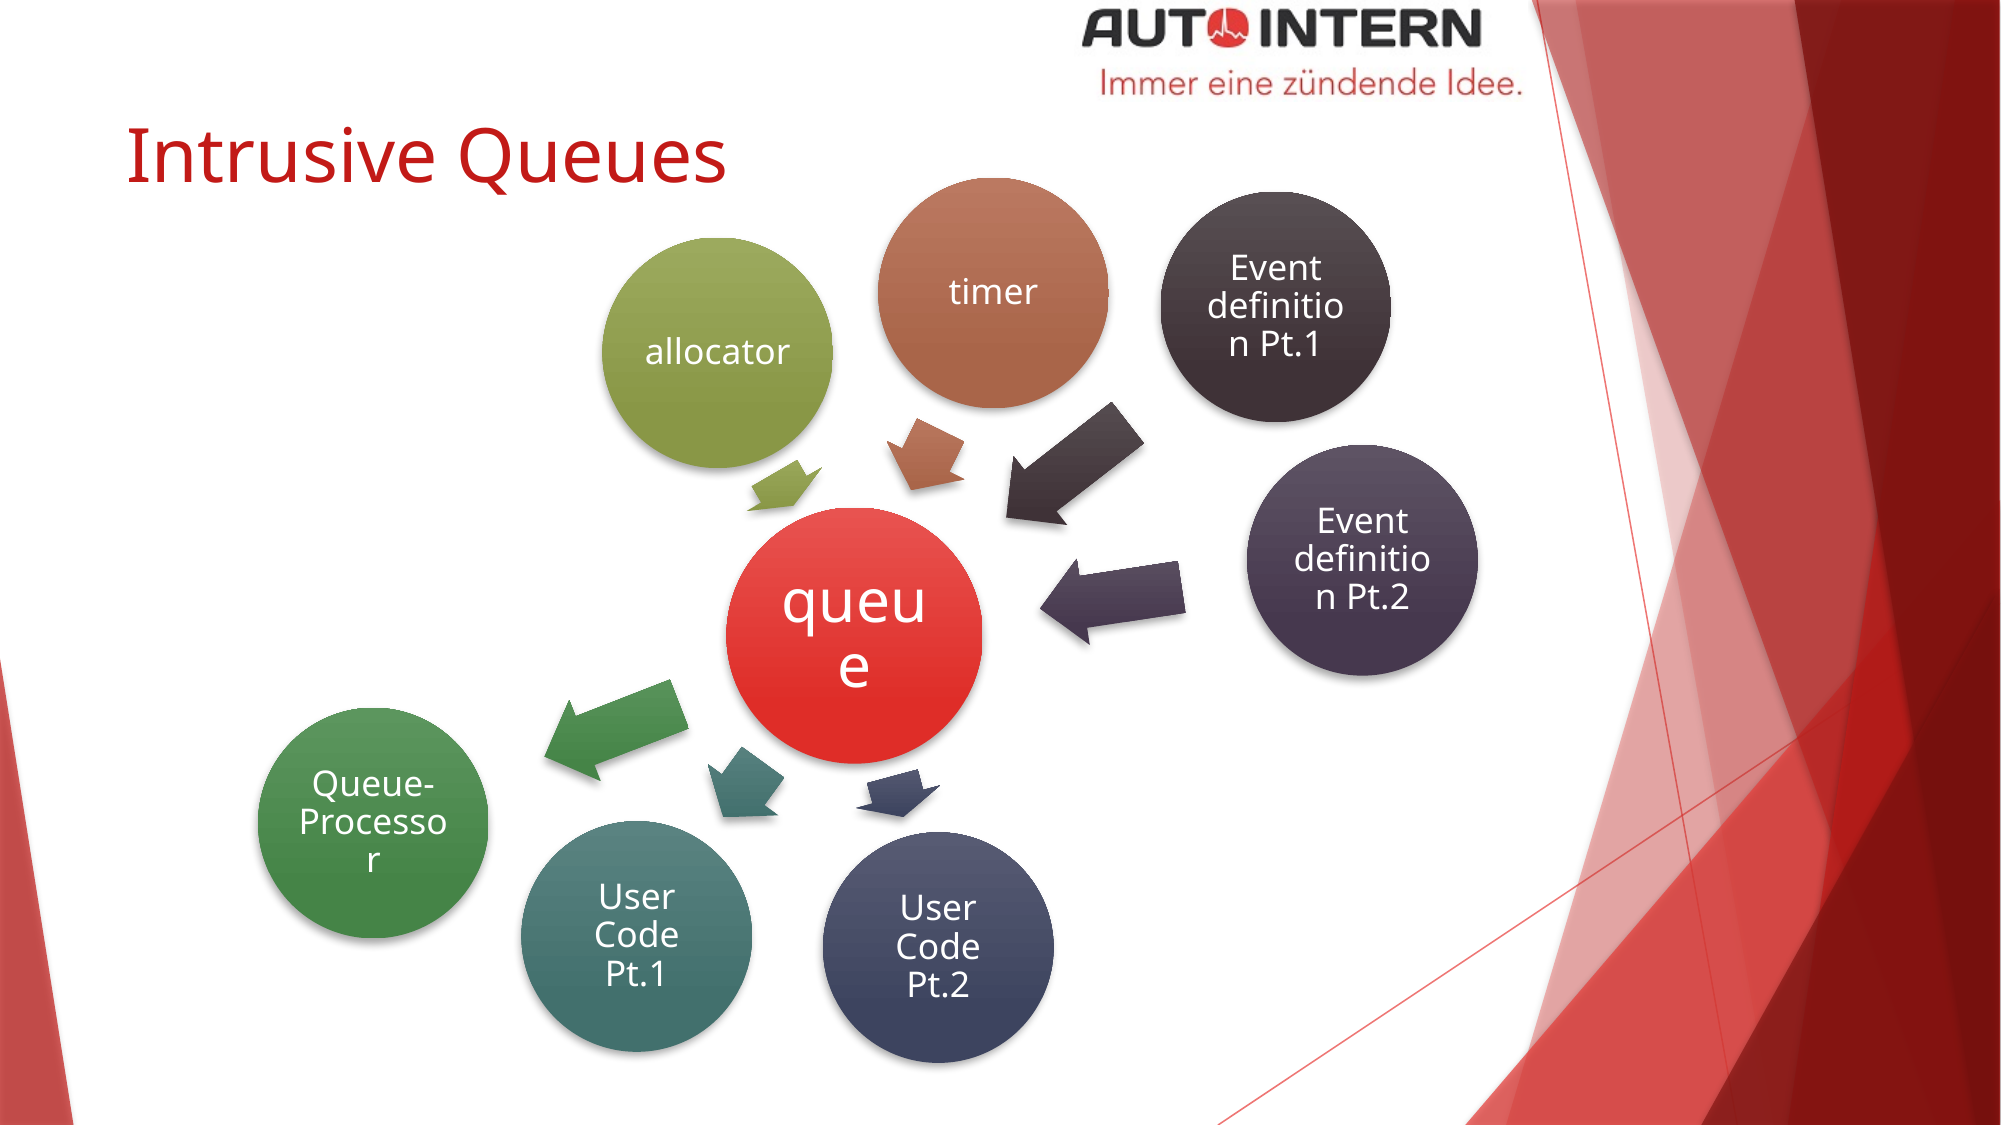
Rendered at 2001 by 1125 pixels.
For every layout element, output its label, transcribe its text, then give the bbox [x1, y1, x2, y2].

picture [1074, 0, 1528, 102]
title Intrusive Queues [111, 99, 1522, 317]
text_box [187, 173, 1522, 1064]
